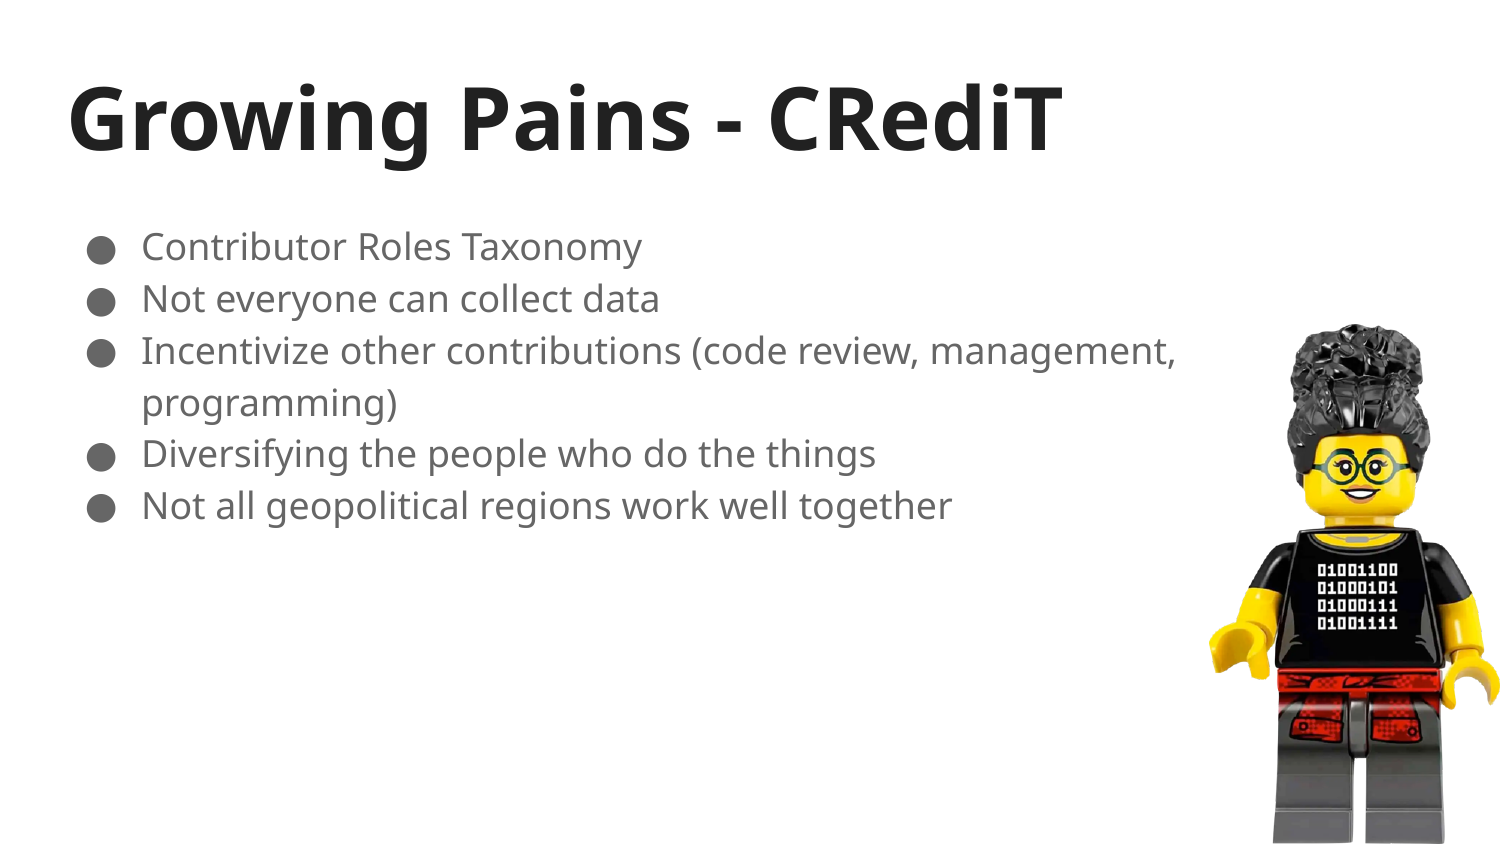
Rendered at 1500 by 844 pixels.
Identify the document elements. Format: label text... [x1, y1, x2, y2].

title Growing Pains - CRediT [51, 48, 1449, 180]
picture [1209, 324, 1500, 844]
list Contributor Roles Taxonomy Not everyone can collect data Incentivize other contributions (code review, management, programming) Diversifying the people who do the things Not all geopolitical regions work well together [51, 201, 1449, 750]
